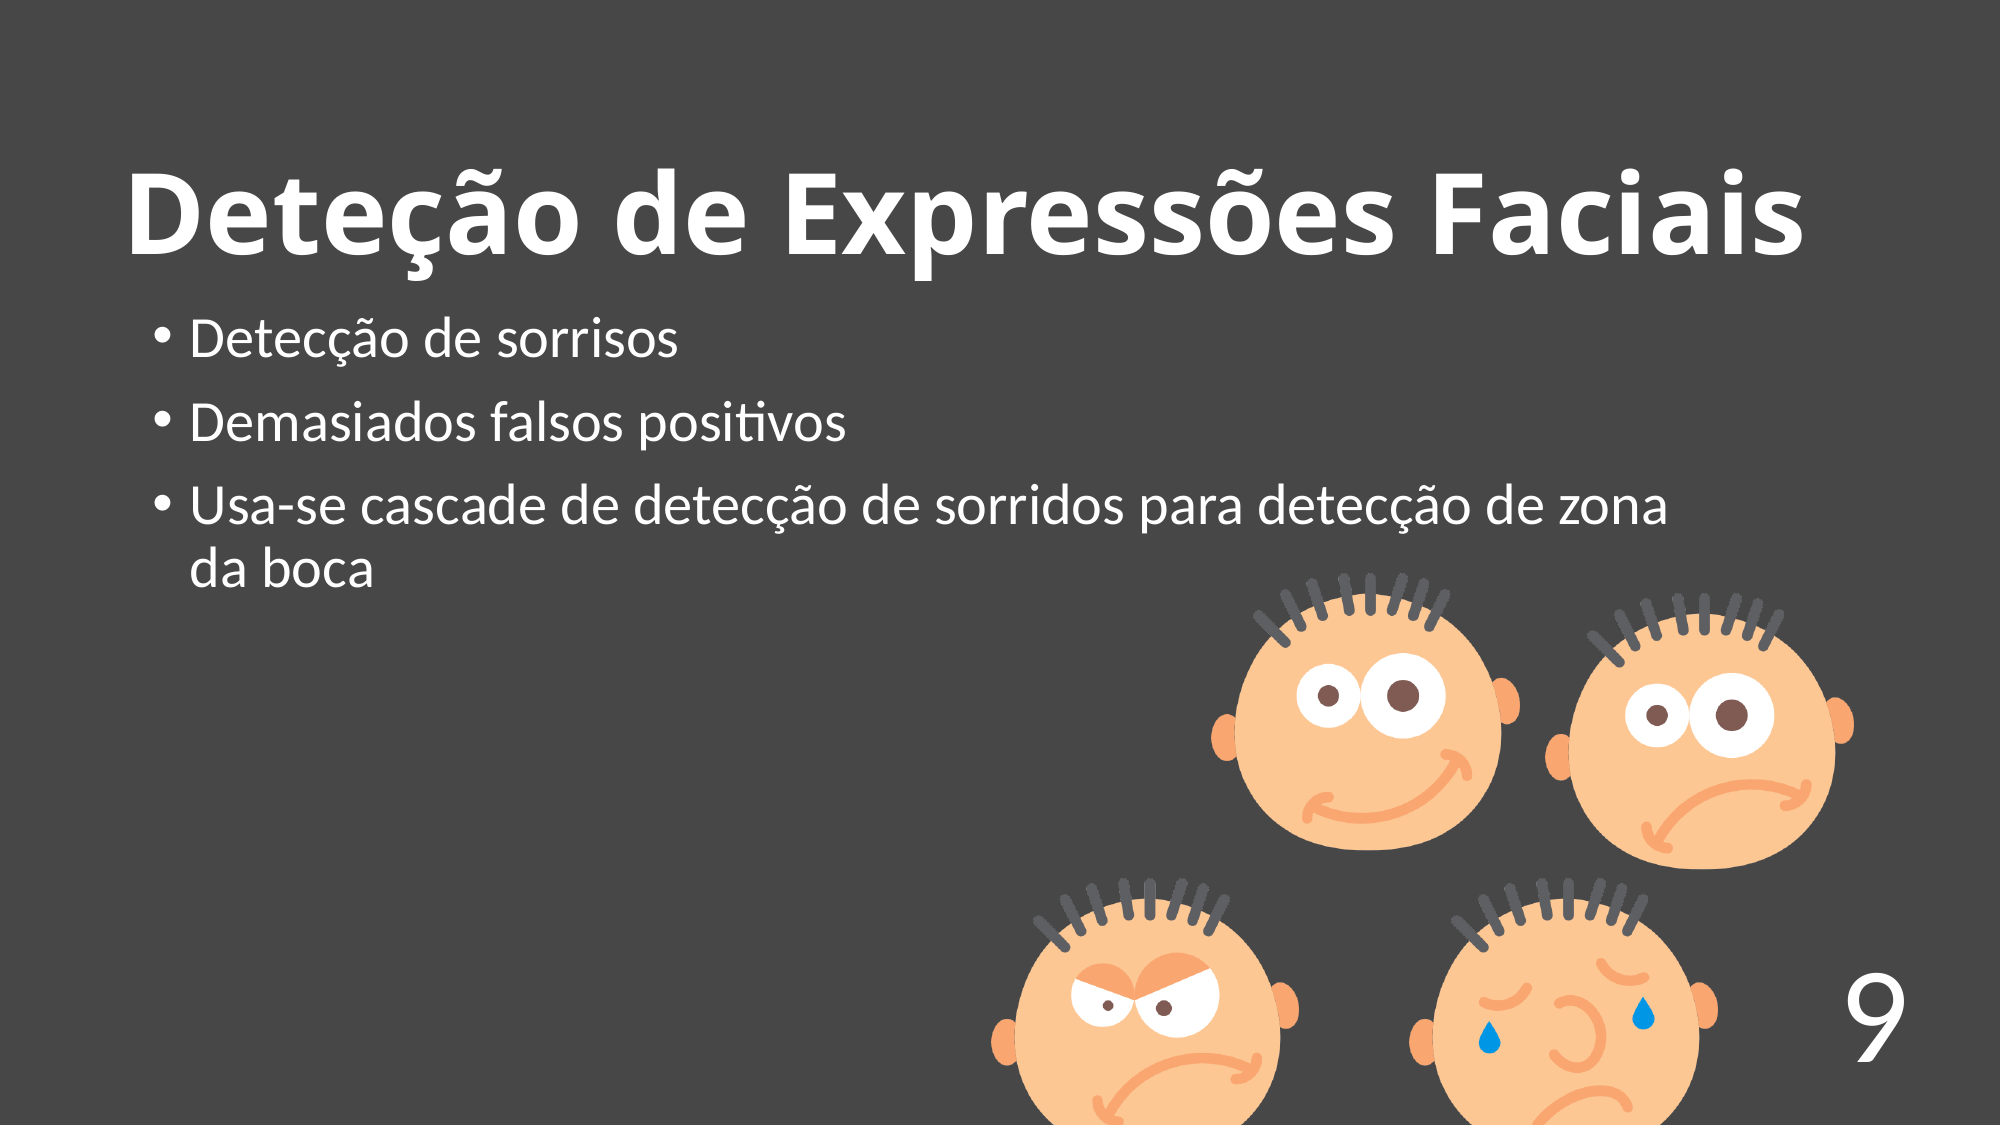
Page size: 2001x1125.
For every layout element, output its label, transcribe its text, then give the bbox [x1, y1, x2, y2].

text_box 9 [1718, 928, 1925, 1086]
list Detecção de sorrisos Demasiados falsos positivos Usa-se cascade de detecção de sorridos para detecção de zona da boca [137, 299, 1718, 908]
picture [991, 557, 1854, 1125]
text_box Deteção de Expressões Faciais [107, 81, 1875, 354]
